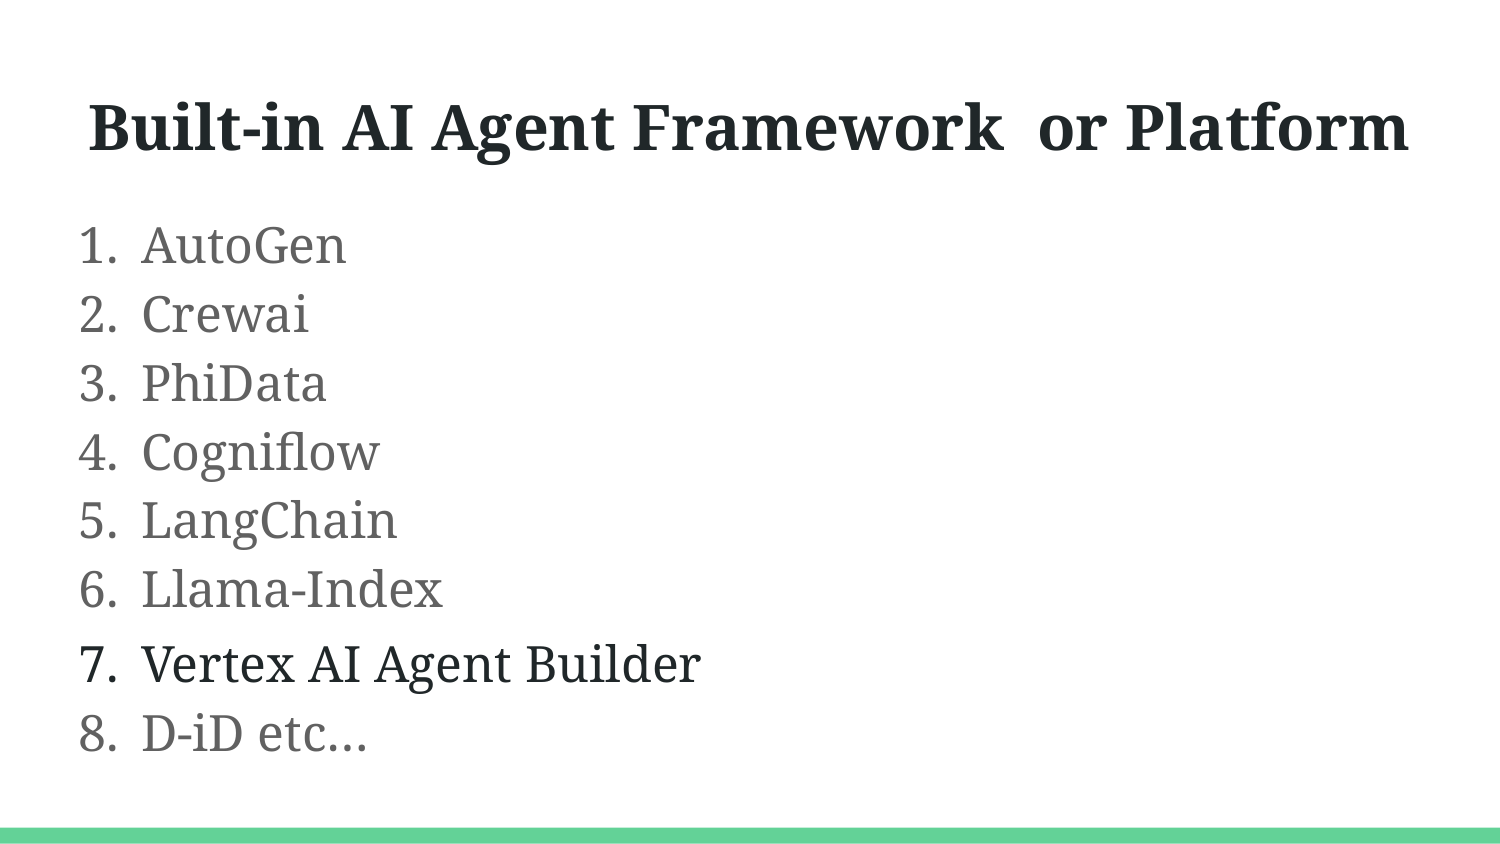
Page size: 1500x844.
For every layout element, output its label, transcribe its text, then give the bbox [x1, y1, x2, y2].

title Built-in AI Agent Framework or Platform [51, 72, 1449, 167]
list AutoGen Crewai PhiData Cogniflow LangChain Llama-Index Vertex AI Agent Builder D-iD etc… [51, 189, 1449, 750]
